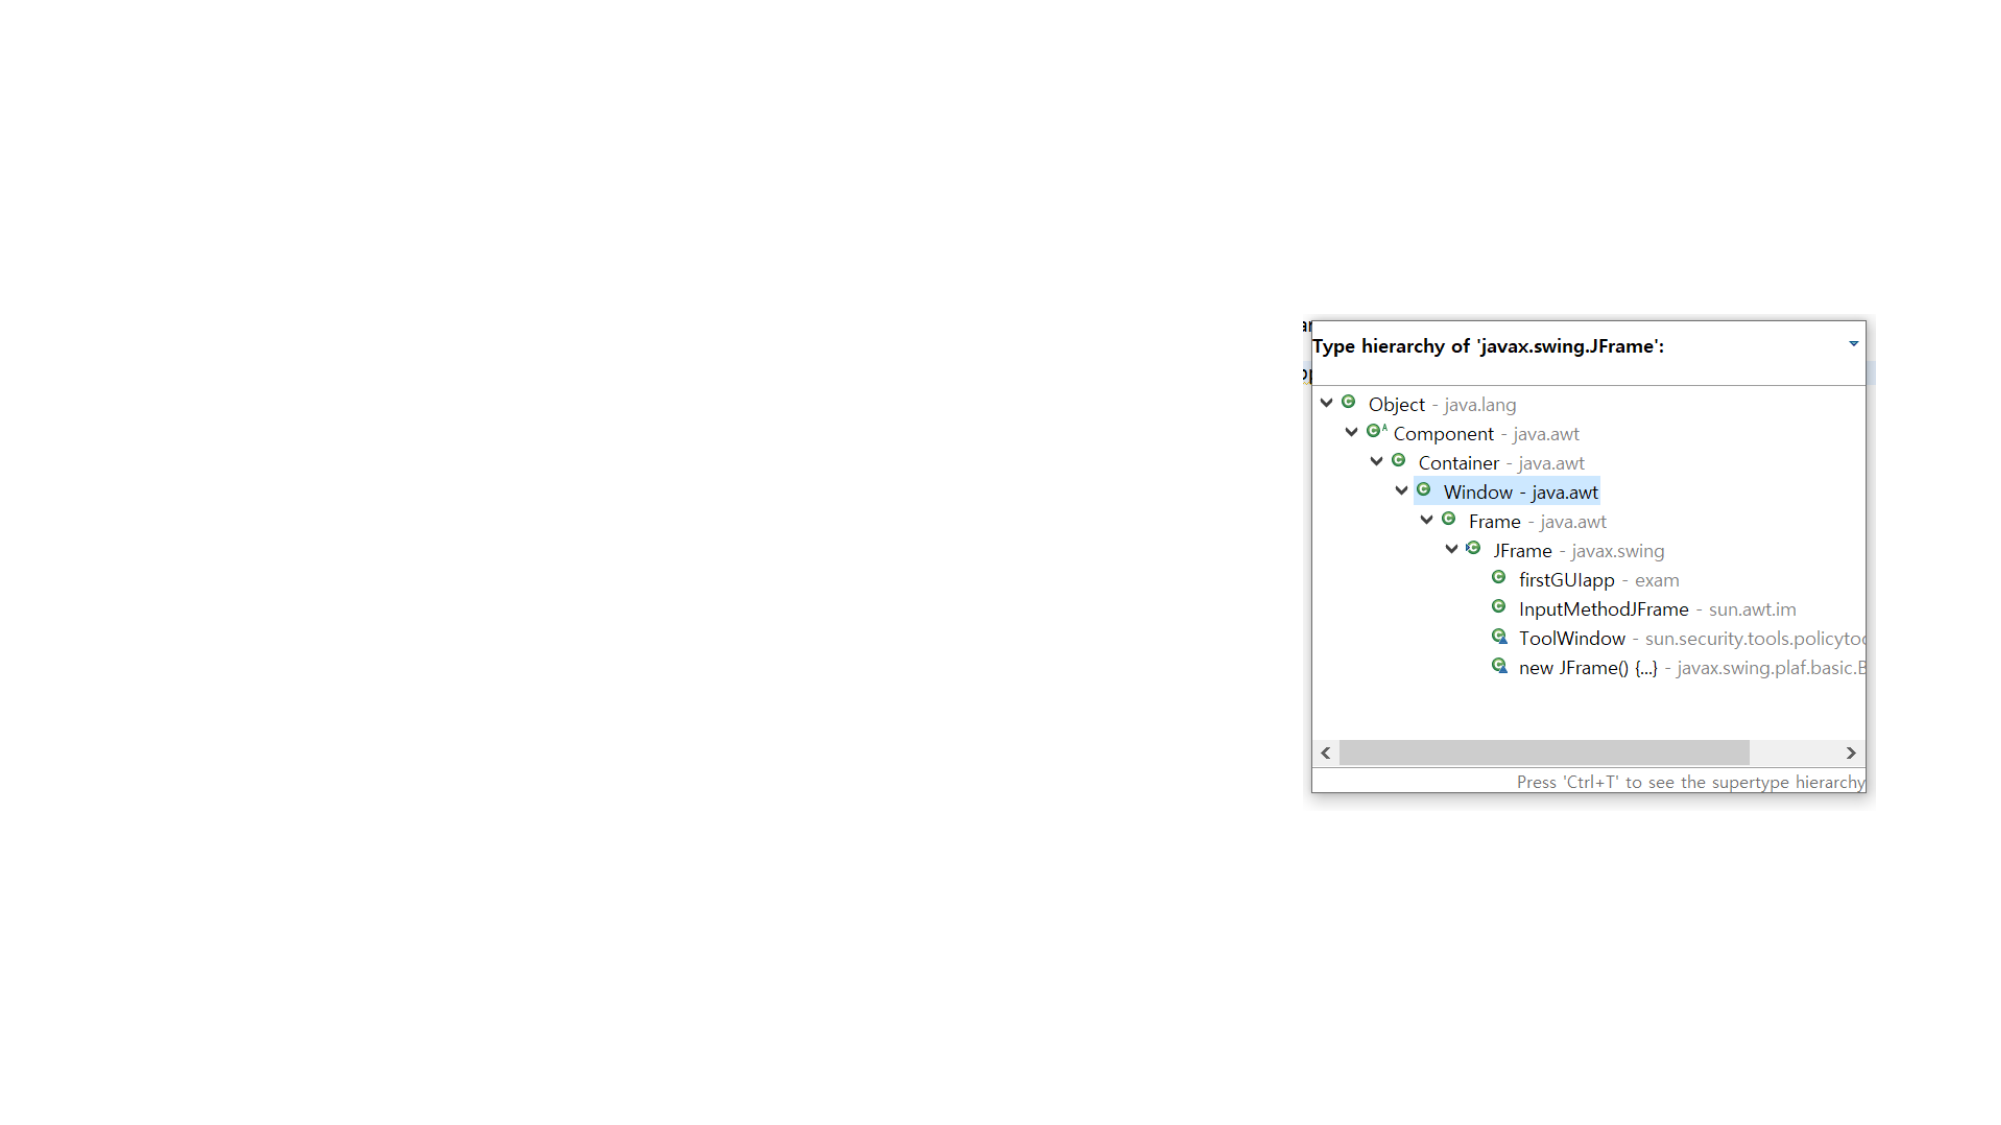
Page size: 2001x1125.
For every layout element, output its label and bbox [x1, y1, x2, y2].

picture [1303, 314, 1876, 811]
